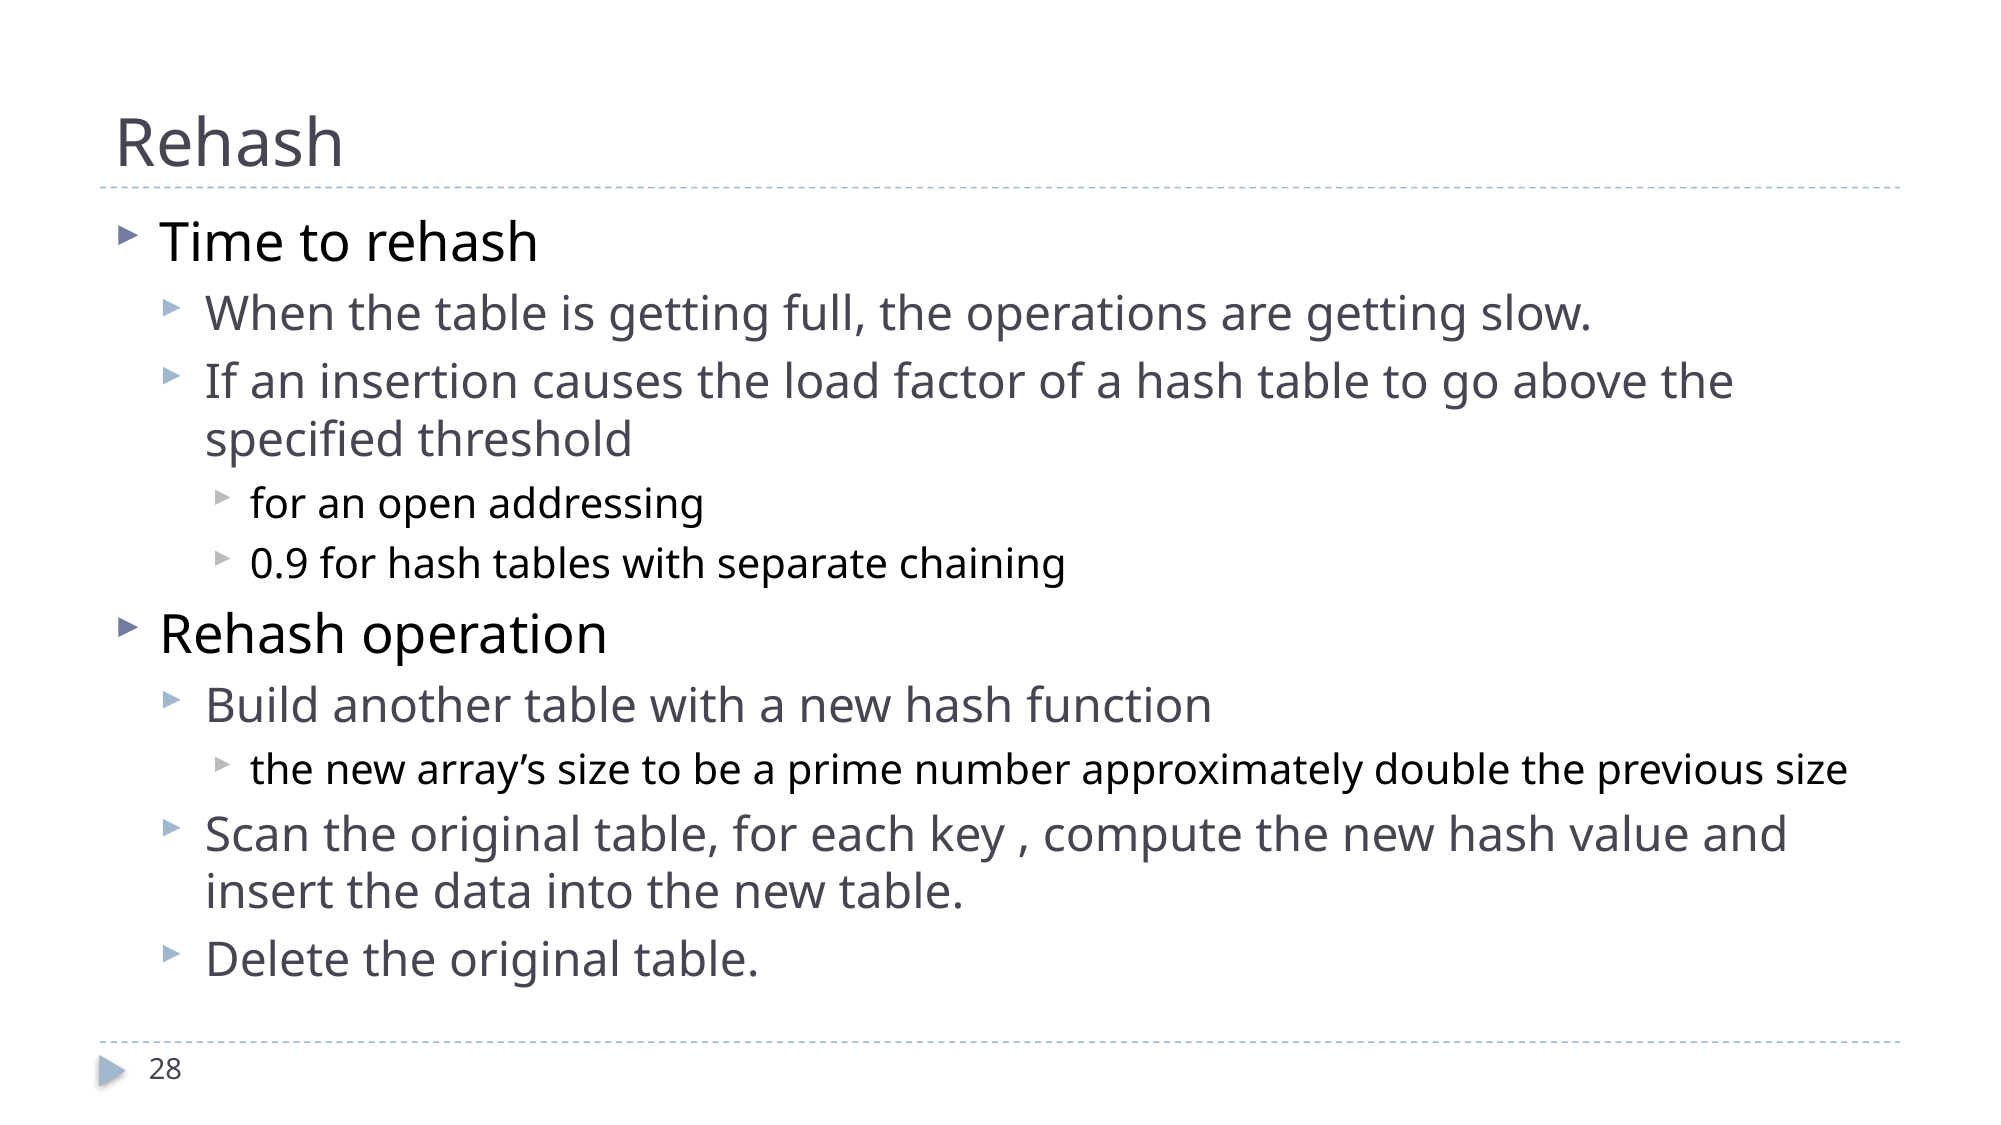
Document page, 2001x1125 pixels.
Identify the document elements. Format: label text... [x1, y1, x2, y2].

slide_number 28 [133, 1042, 568, 1103]
title Rehash [99, 24, 1900, 188]
